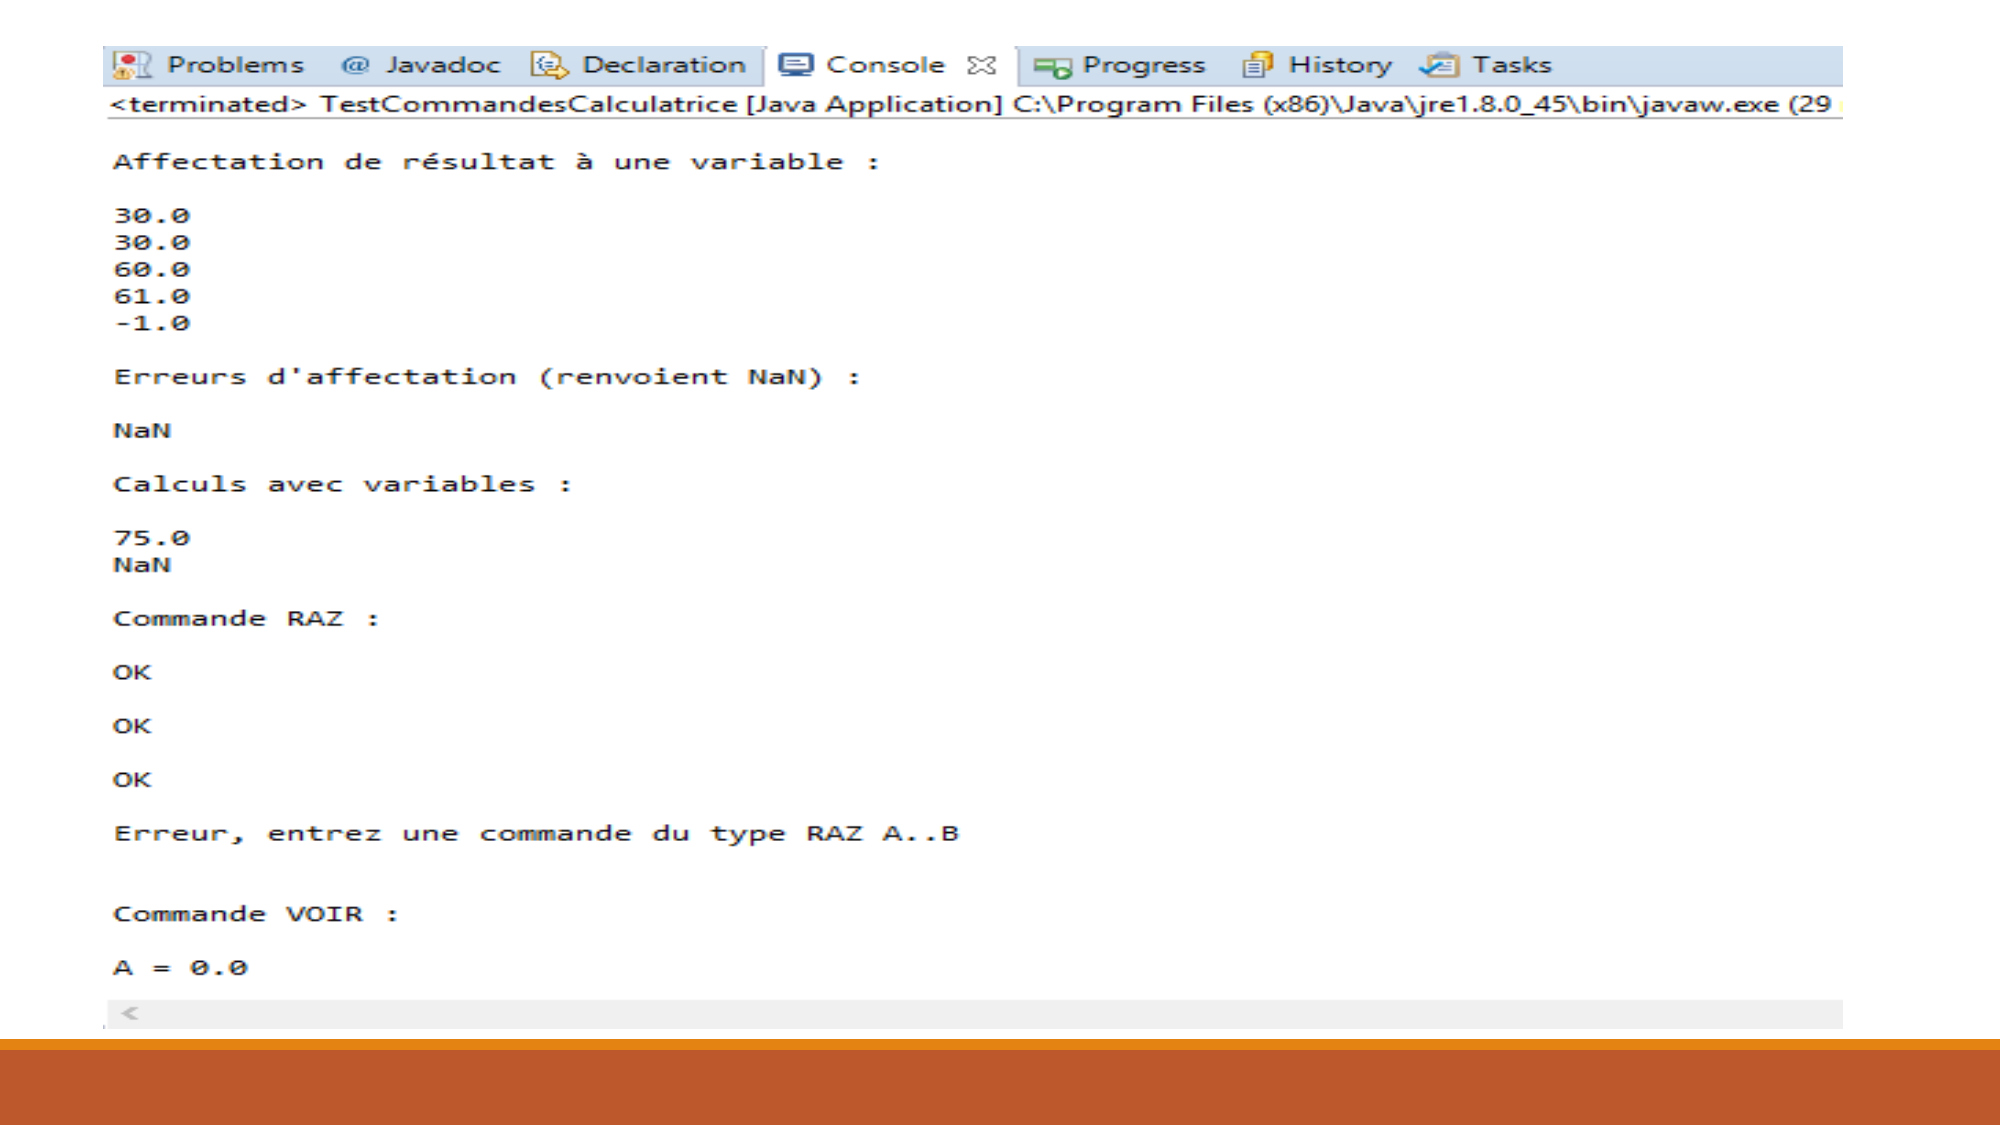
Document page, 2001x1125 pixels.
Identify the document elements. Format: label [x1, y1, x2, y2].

list [102, 46, 1843, 1030]
